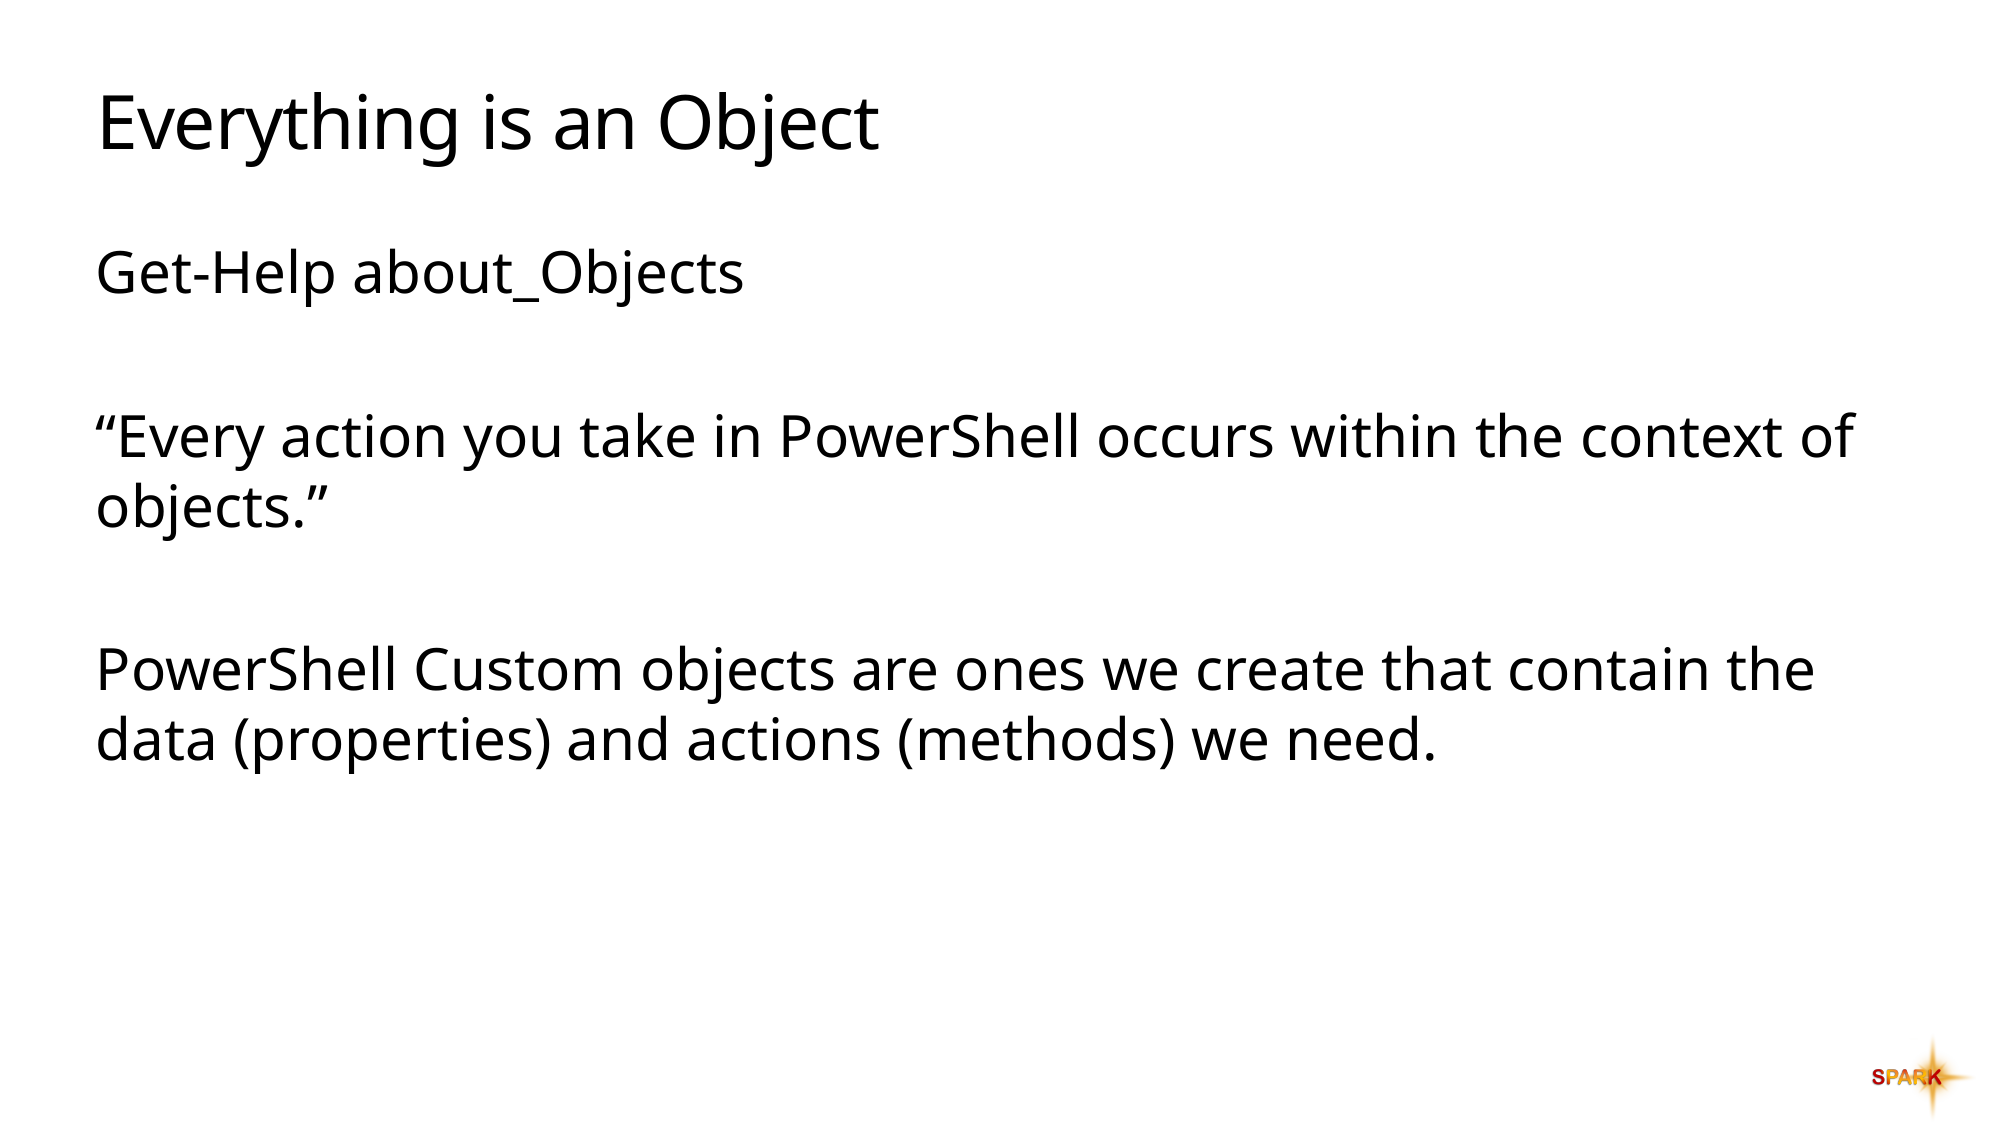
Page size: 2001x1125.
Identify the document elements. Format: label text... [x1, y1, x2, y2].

title Everything is an Object [96, 75, 1905, 166]
picture [1838, 1028, 1976, 1125]
list Get-Help about_Objects “Every action you take in PowerShell occurs within the context of objects.” PowerShell Custom objects are ones we create that contain the data (properties) and actions (methods) we need. [95, 235, 1904, 1029]
